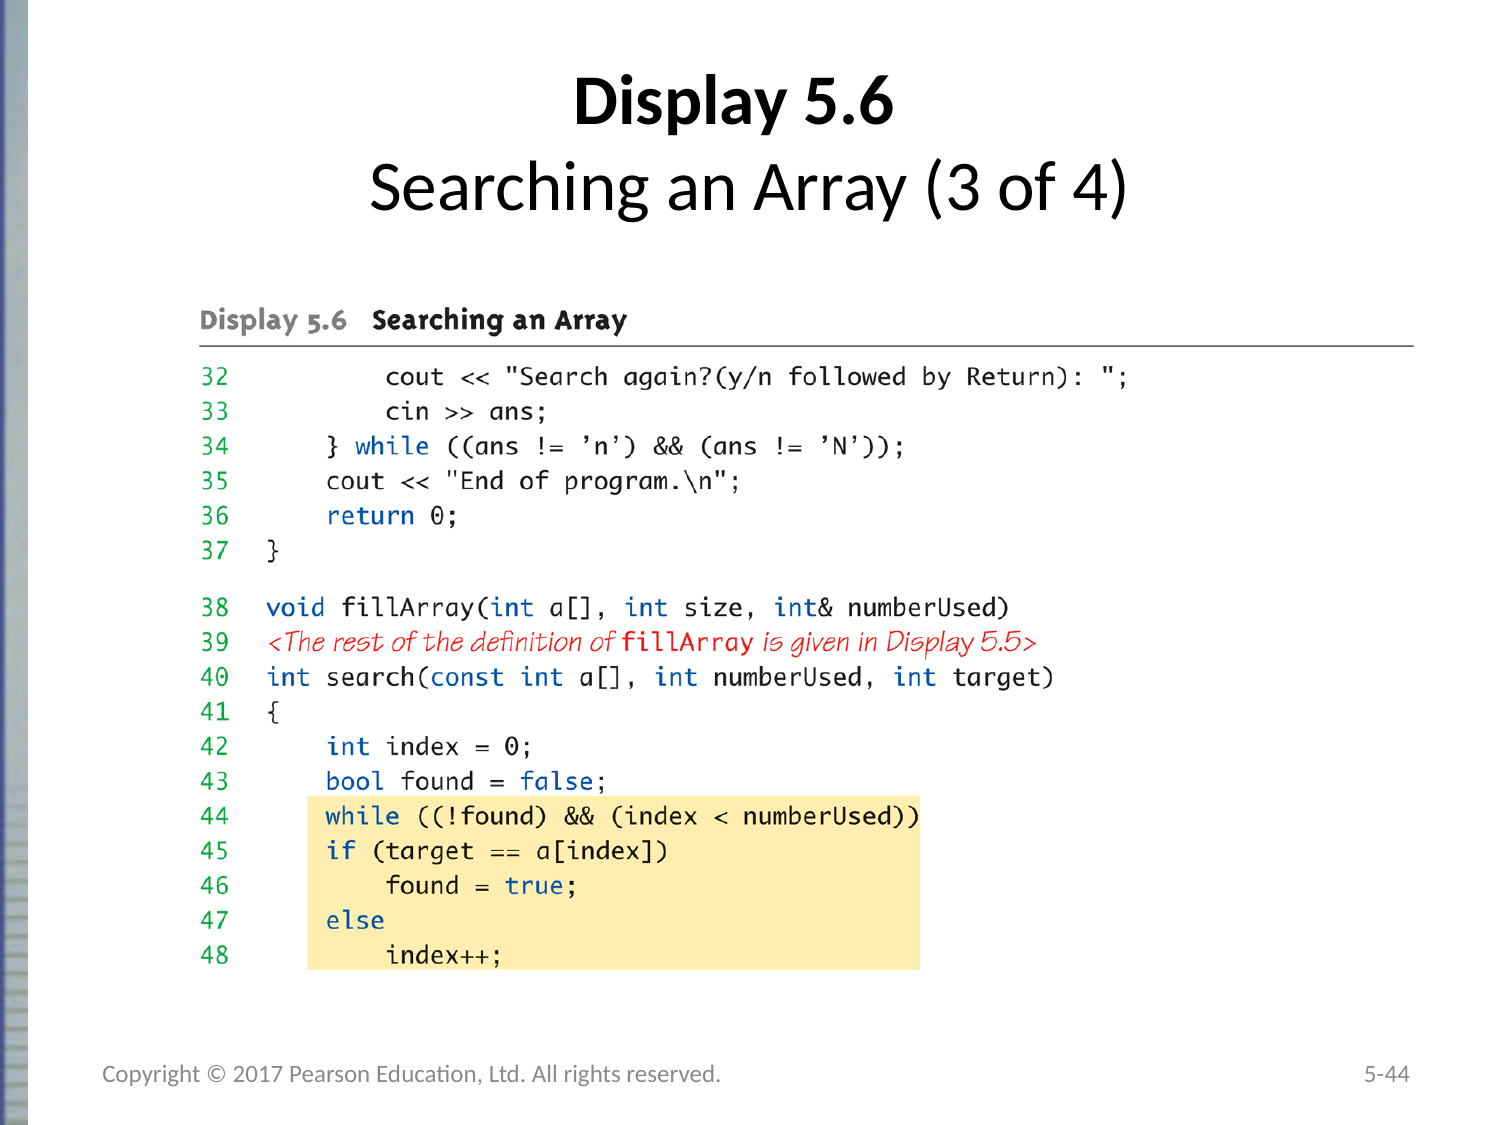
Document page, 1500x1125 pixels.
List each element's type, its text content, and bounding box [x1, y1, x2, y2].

slide_number 5-44 [1074, 1042, 1425, 1103]
picture [0, 0, 28, 1125]
picture [168, 290, 1444, 985]
title Display 5.6 Searching an Array (3 of 4) [75, 45, 1425, 233]
footer Copyright © 2017 Pearson Education, Ltd. All rights reserved. [75, 1042, 750, 1103]
